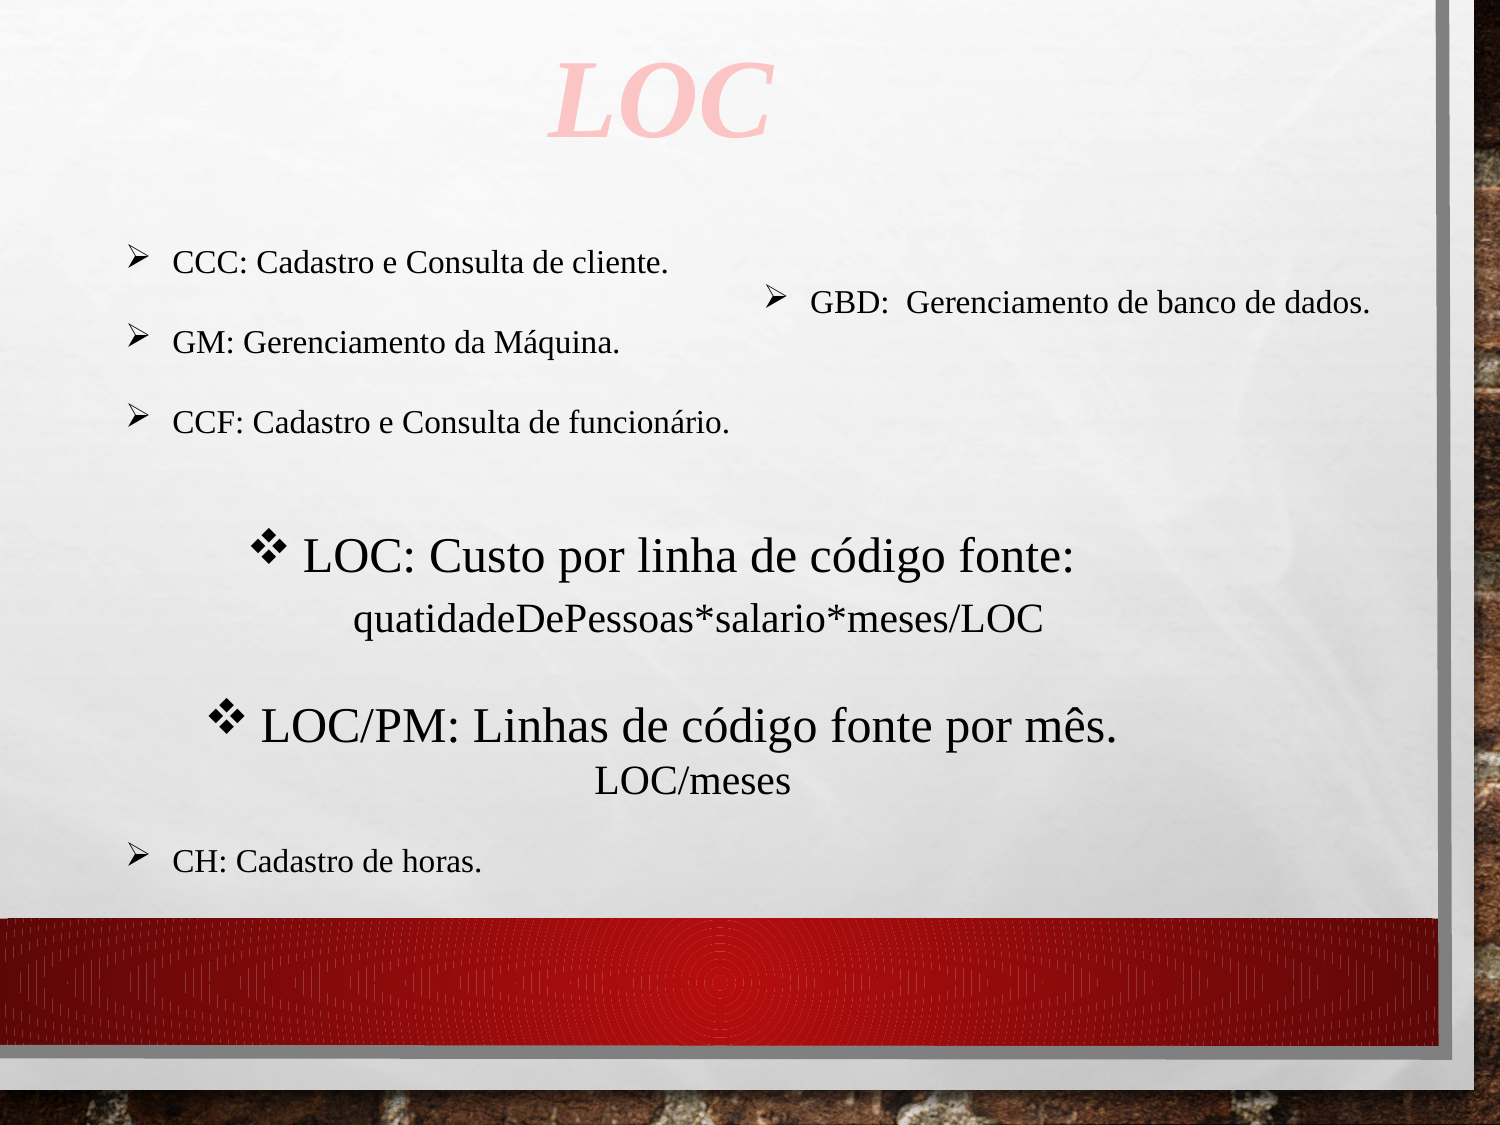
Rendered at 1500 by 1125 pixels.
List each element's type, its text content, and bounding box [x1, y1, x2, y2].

picture [0, 0, 1500, 1125]
text_box CCC: Cadastro e Consulta de cliente. GM: Gerenciamento da Máquina. CCF: Cadastro e Consulta de funcionário. CH: Cadastro de horas. GBD: Gerenciamento de banco de dados. [110, 232, 1416, 898]
text_box LOC [533, 17, 789, 168]
text_box LOC: Custo por linha de código fonte: quatidadeDePessoas*salario*meses/LOC LOC/PM: Linhas de código fonte por mês. LOC/meses [35, 515, 1288, 810]
